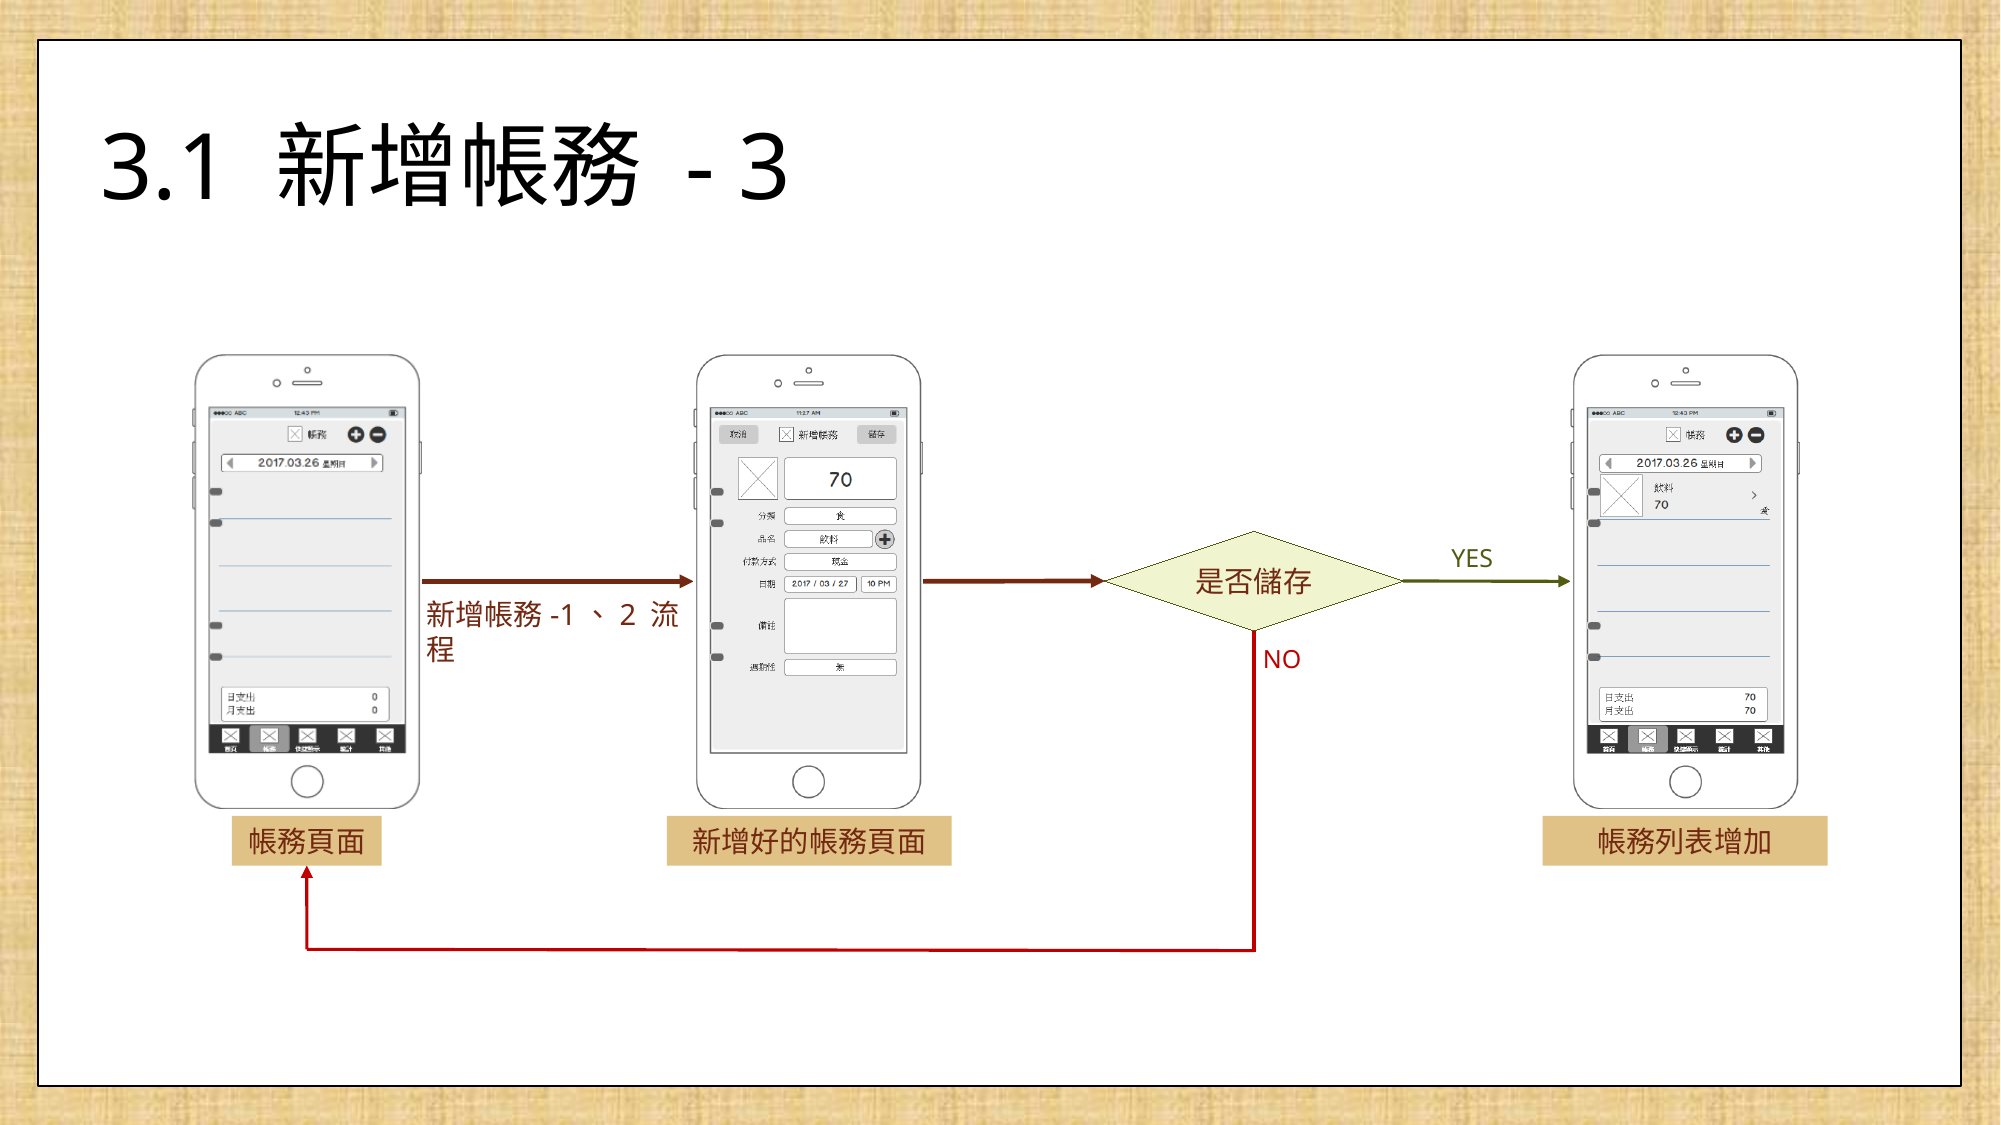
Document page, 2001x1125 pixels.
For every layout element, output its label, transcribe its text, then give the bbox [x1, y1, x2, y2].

text_box 是否儲存 [1105, 531, 1403, 631]
text_box 新增好的帳務頁面 [666, 815, 952, 866]
text_box 帳務列表增加 [1542, 815, 1828, 866]
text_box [693, 353, 923, 809]
text_box 3.1 新增帳務 - 3 [85, 58, 1706, 281]
text_box YES [1436, 534, 1538, 580]
text_box NO [1259, 636, 1319, 682]
picture [0, 0, 2001, 1125]
text_box 帳務頁面 [231, 818, 382, 866]
text_box 新增帳務-1、2 流程 [428, 591, 687, 674]
